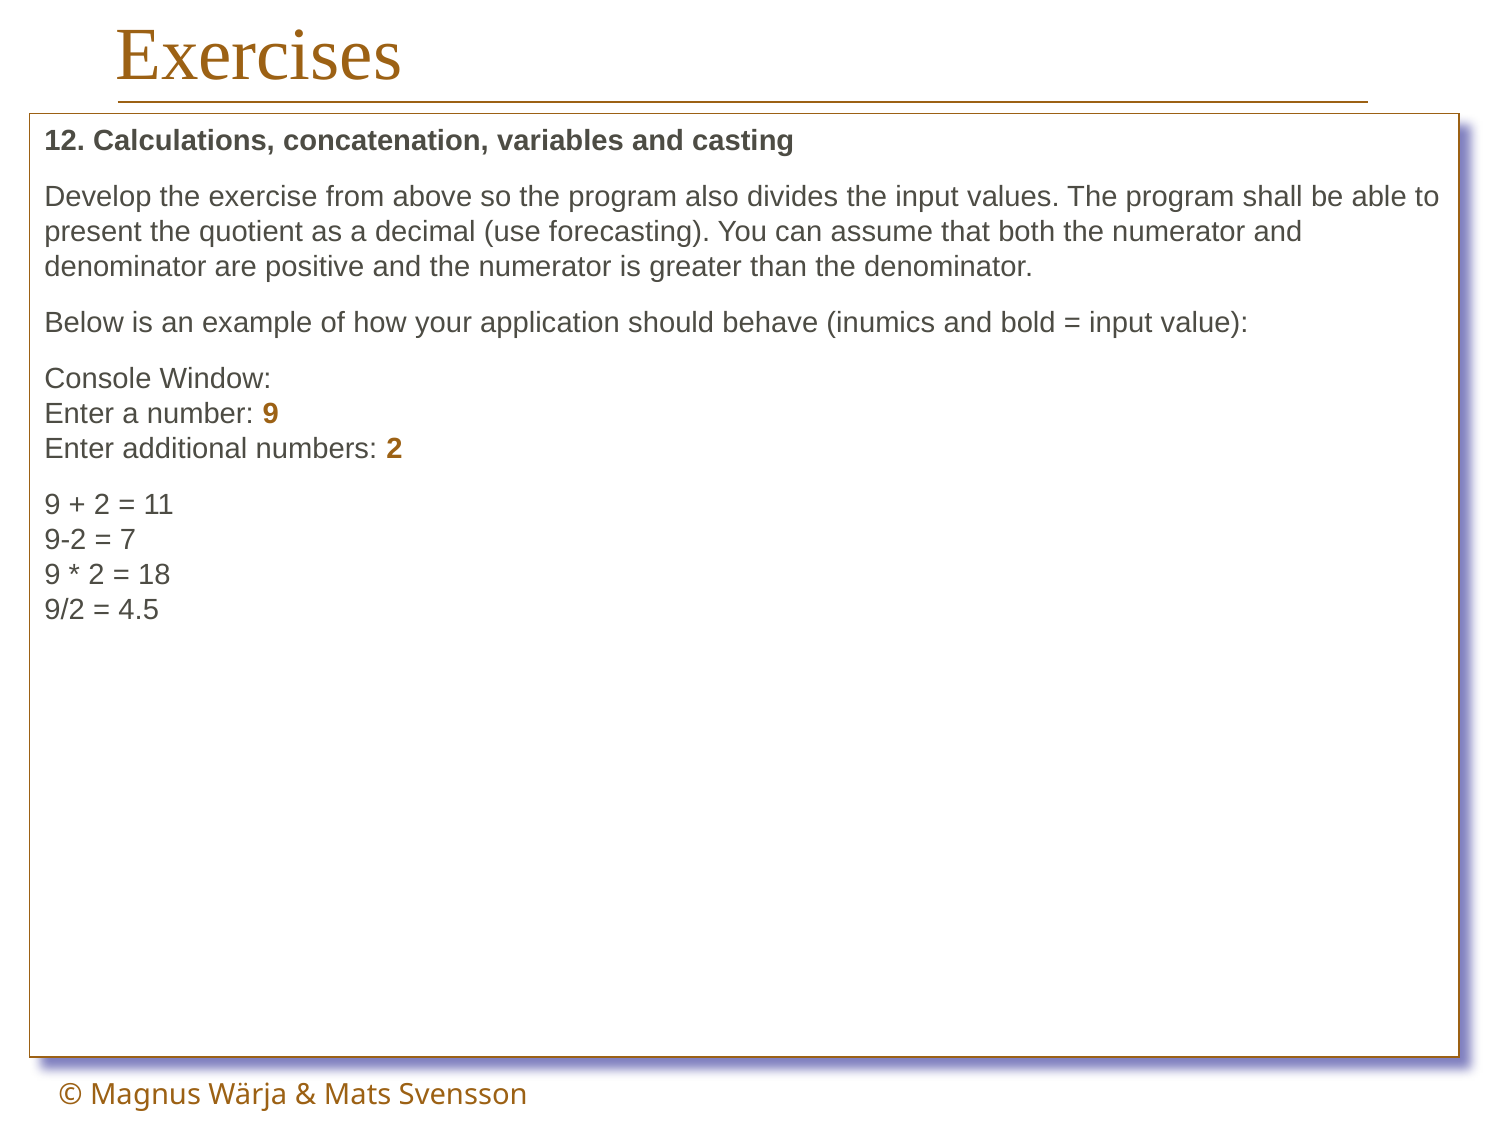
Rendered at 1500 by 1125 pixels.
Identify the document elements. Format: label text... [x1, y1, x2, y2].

title Exercises [100, 0, 1368, 102]
list 12. Calculations, concatenation, variables and casting Develop the exercise from above so the program also divides the input values. The program shall be able to present the quotient as a decimal (use forecasting). You can assume that both the numerator and denominator are positive and the numerator is greater than the denominator. Below is an example of how your application should behave (inumics and bold = input value): Console Window: Enter a number: 9 Enter additional numbers: 2 9 + 2 = 11 9-2 = 7 9 * 2 = 18 9/2 = 4.5 [29, 113, 1459, 893]
